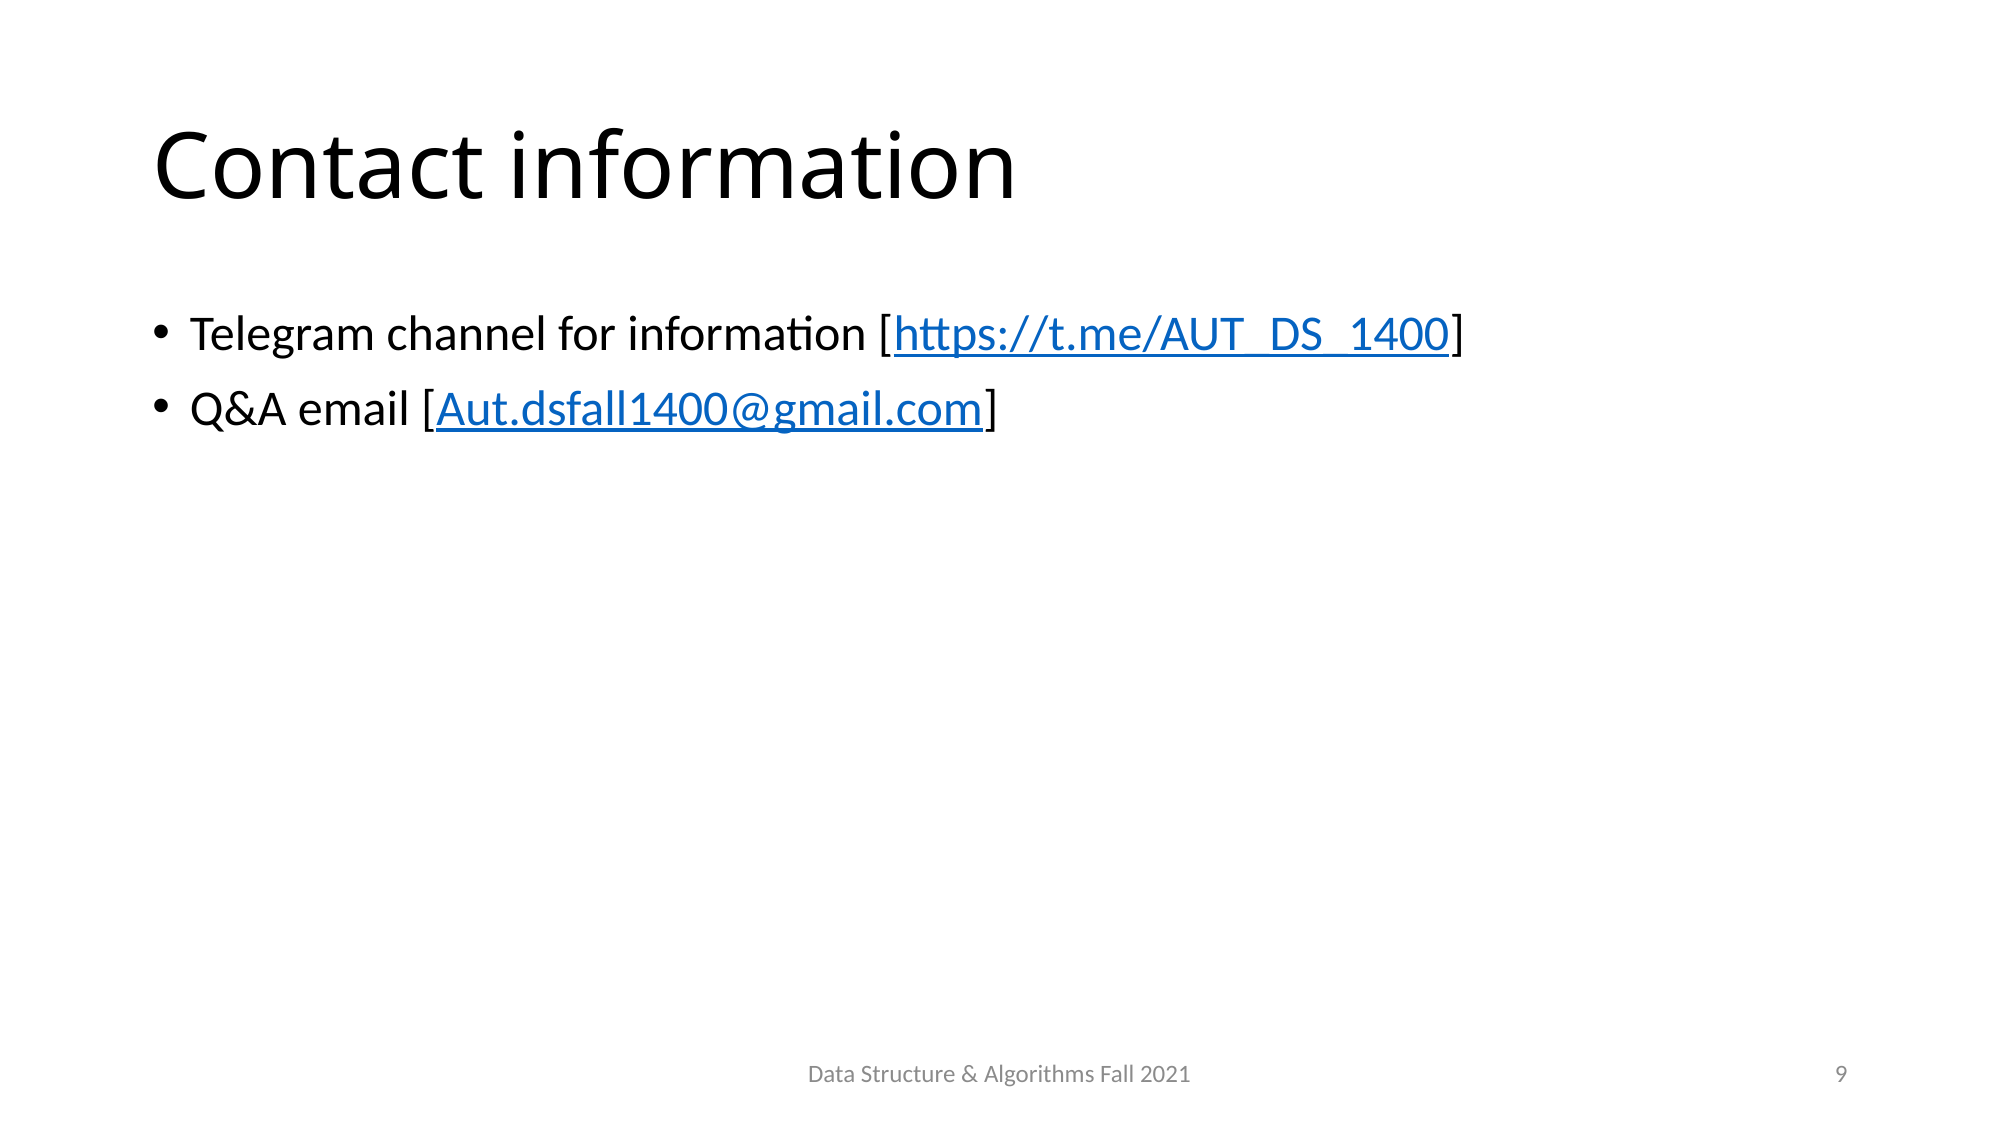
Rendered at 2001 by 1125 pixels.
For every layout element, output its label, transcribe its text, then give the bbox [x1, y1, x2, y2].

list Telegram channel for information [https://t.me/AUT_DS_1400] Q&A email [Aut.dsfall1400@gmail.com] [137, 299, 1863, 1014]
footer Data Structure & Algorithms Fall 2021 [662, 1042, 1338, 1103]
slide_number 9 [1412, 1042, 1863, 1103]
title Contact information [137, 59, 1863, 278]
